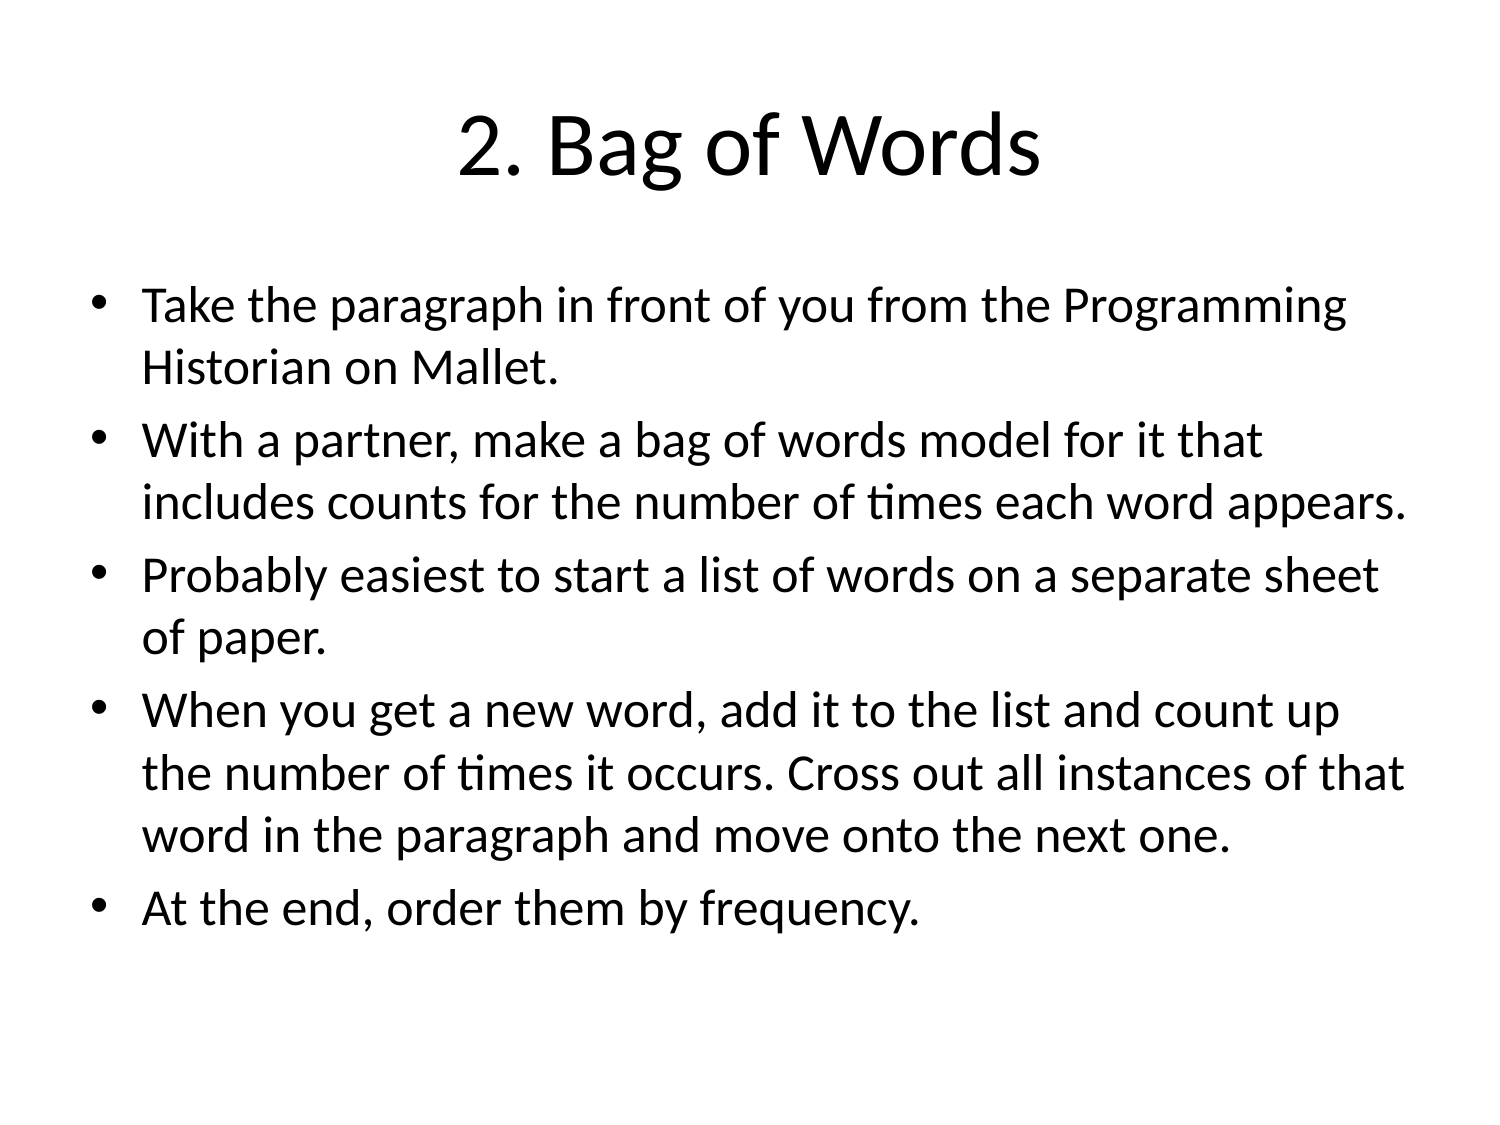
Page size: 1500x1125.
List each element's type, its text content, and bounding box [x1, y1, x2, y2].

list Take the paragraph in front of you from the Programming Historian on Mallet. With a partner, make a bag of words model for it that includes counts for the number of times each word appears. Probably easiest to start a list of words on a separate sheet of paper. When you get a new word, add it to the list and count up the number of times it occurs. Cross out all instances of that word in the paragraph and move onto the next one. At the end, order them by frequency. [75, 262, 1425, 1005]
title 2. Bag of Words [75, 45, 1425, 233]
